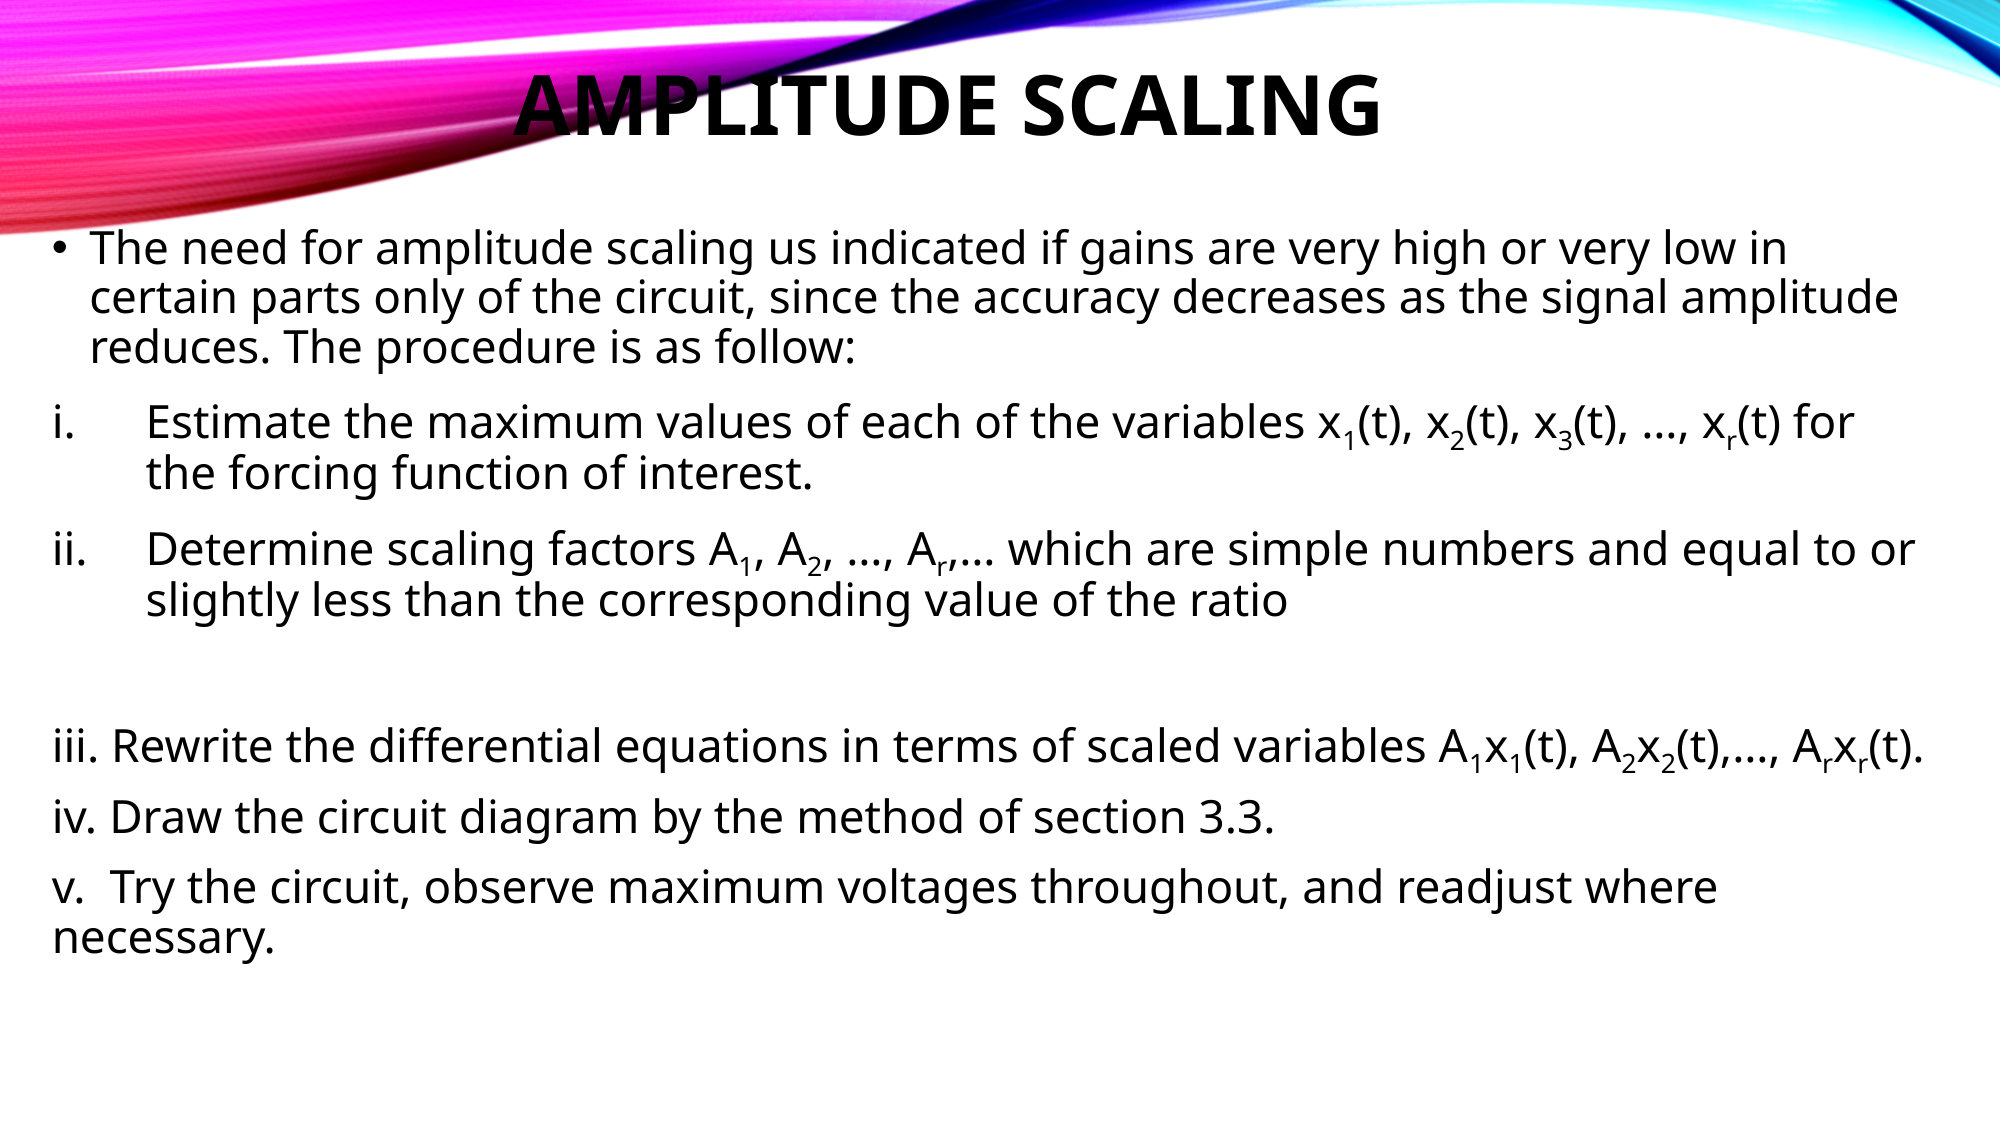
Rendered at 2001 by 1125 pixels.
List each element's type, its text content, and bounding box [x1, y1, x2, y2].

picture [1890, 0, 2000, 75]
picture [0, 0, 2000, 237]
title Amplitude Scaling [36, 0, 1863, 218]
picture [1910, 0, 2000, 45]
